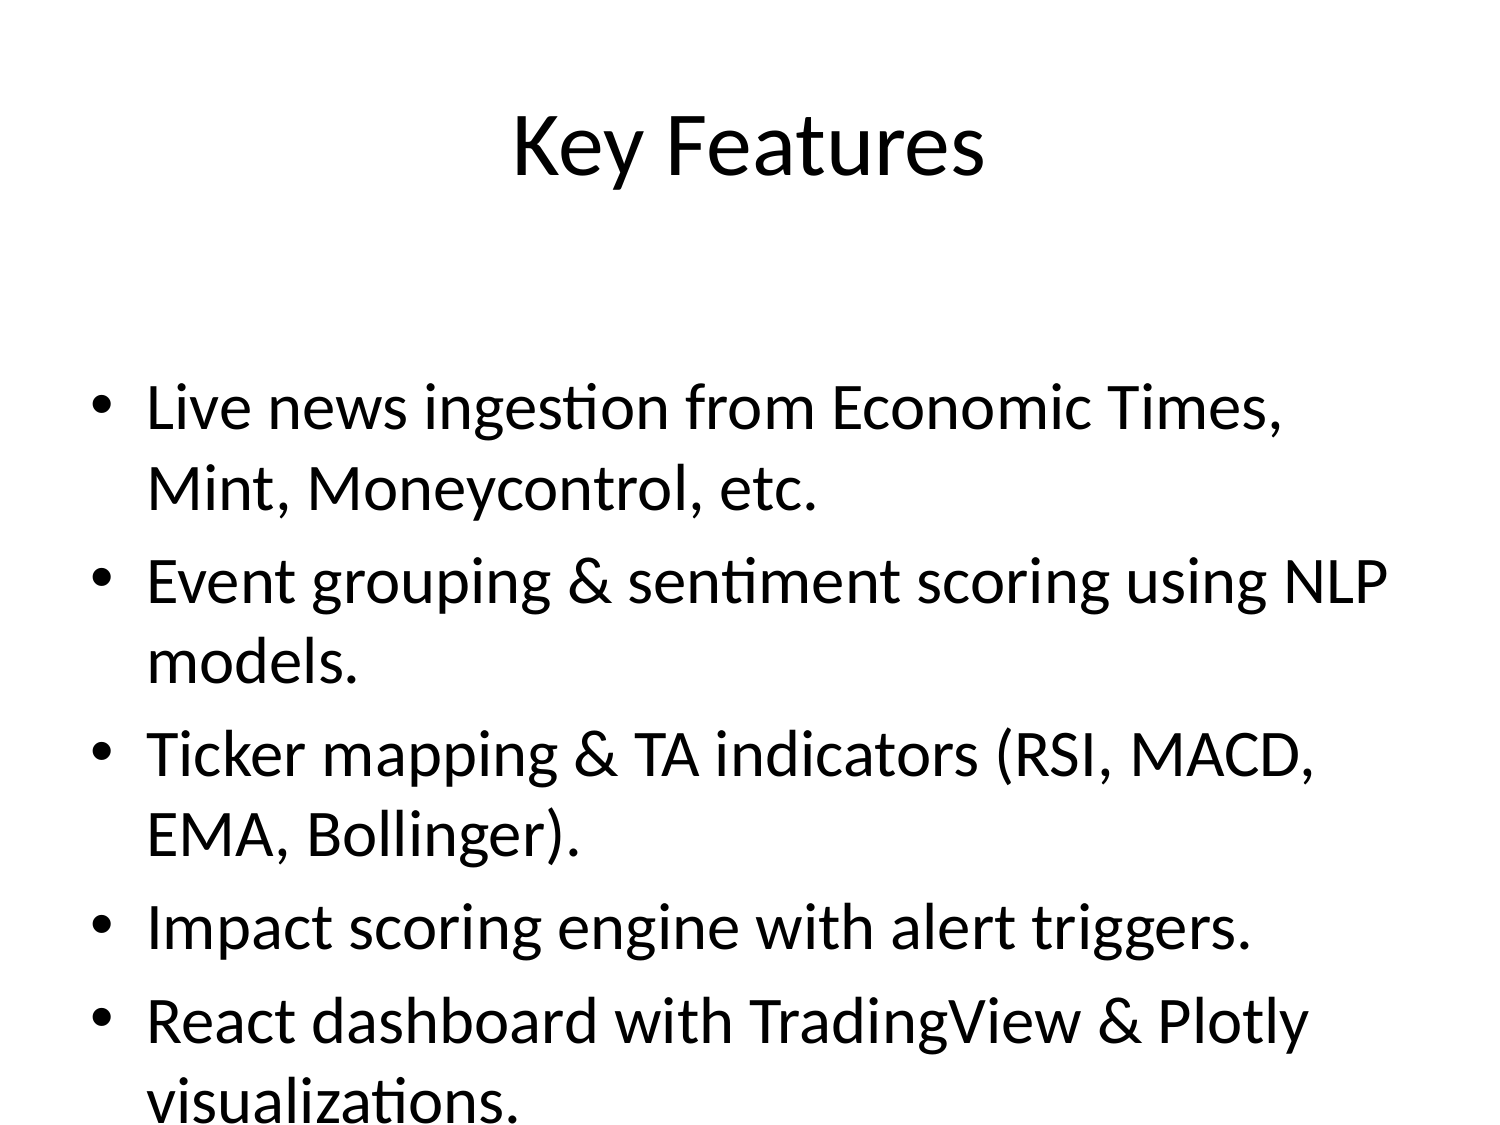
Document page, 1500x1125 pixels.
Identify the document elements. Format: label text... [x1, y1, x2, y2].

list Live news ingestion from Economic Times, Mint, Moneycontrol, etc. Event grouping & sentiment scoring using NLP models. Ticker mapping & TA indicators (RSI, MACD, EMA, Bollinger). Impact scoring engine with alert triggers. React dashboard with TradingView & Plotly visualizations. [75, 262, 1425, 1005]
title Key Features [75, 45, 1425, 233]
